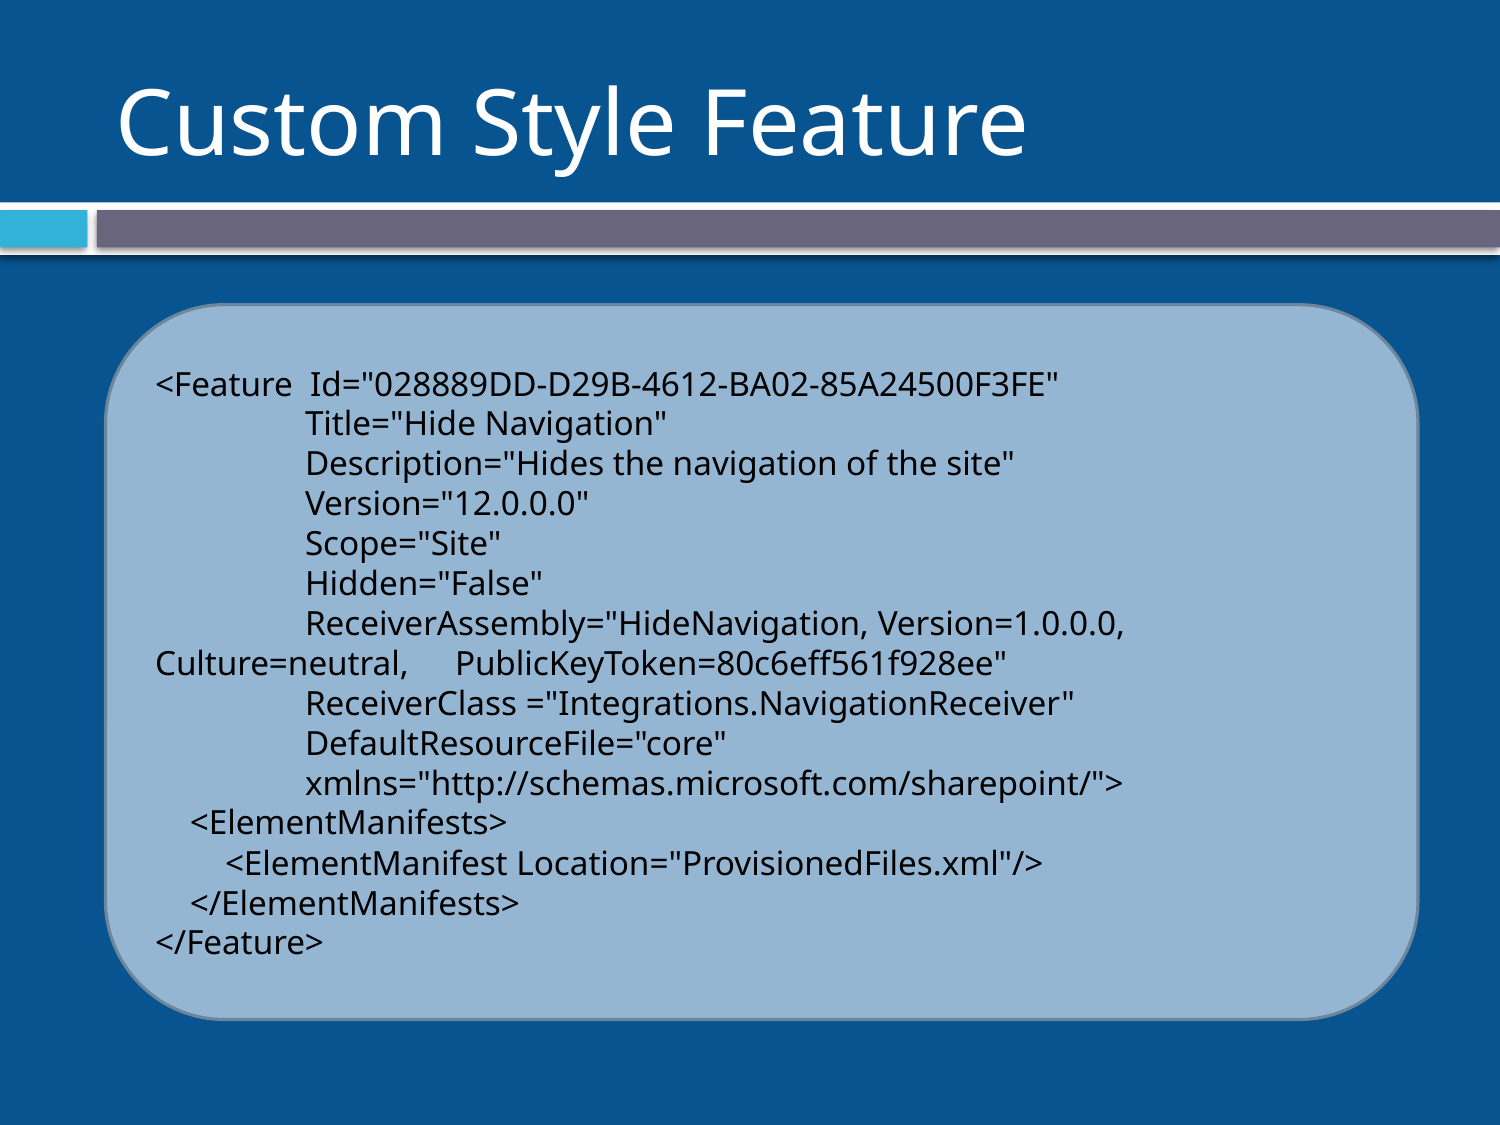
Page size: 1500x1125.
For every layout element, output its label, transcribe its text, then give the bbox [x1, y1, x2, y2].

title Custom Style Feature [100, 37, 1438, 200]
text_box <Feature Id="028889DD-D29B-4612-BA02-85A24500F3FE" Title="Hide Navigation" Description="Hides the navigation of the site" Version="12.0.0.0" Scope="Site" Hidden="False" ReceiverAssembly="HideNavigation, Version=1.0.0.0, Culture=neutral, PublicKeyToken=80c6eff561f928ee" ReceiverClass ="Integrations.NavigationReceiver" DefaultResourceFile="core" xmlns="http://schemas.microsoft.com/sharepoint/"> <ElementManifests> <ElementManifest Location="ProvisionedFiles.xml"/> </ElementManifests> </Feature> [103, 303, 1420, 1022]
